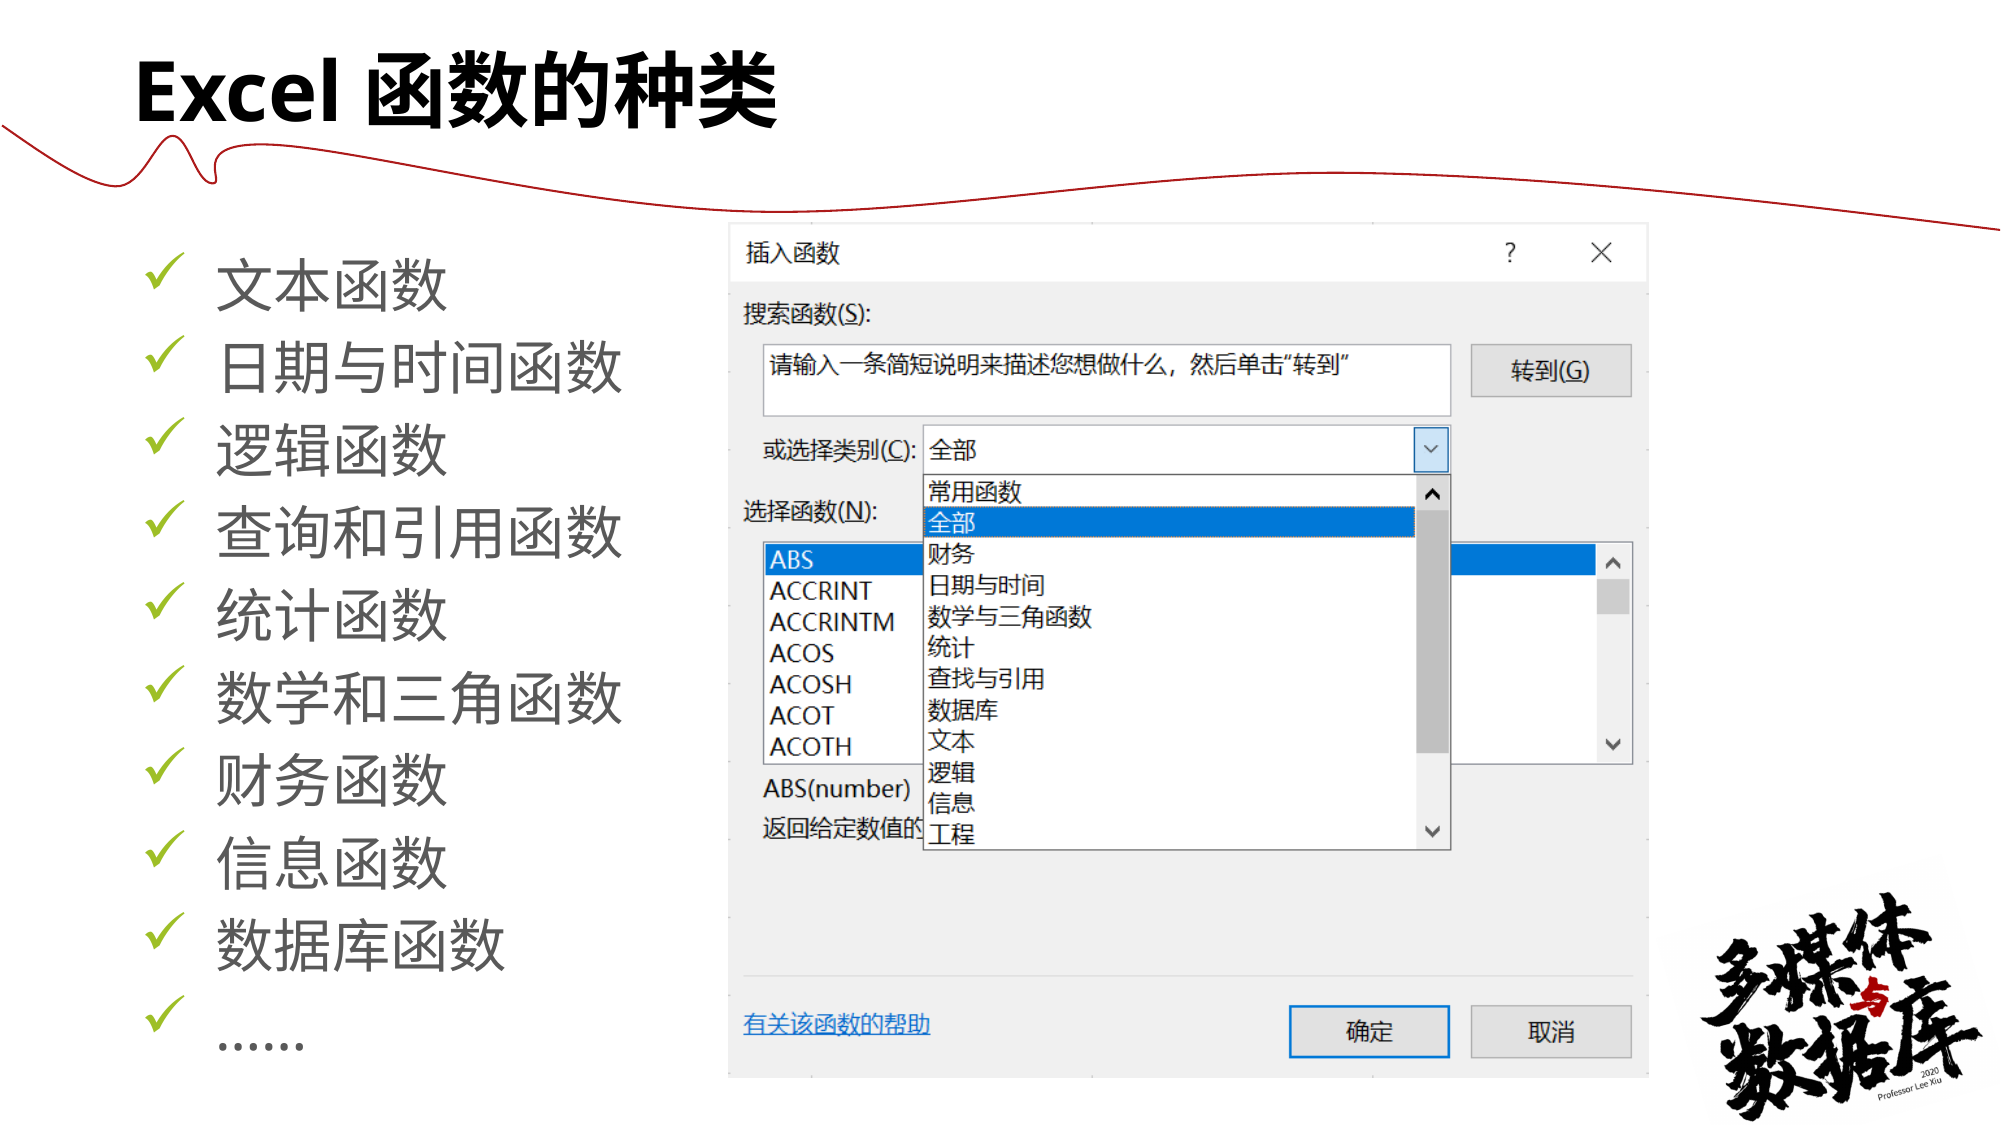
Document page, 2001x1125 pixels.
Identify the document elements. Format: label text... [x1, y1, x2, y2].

text_box 文本函数 日期与时间函数 逻辑函数 查询和引用函数 统计函数 数学和三角函数 财务函数 信息函数 数据库函数 …… [125, 241, 670, 1069]
picture [1656, 854, 2001, 1125]
text_box Excel函数的种类 [118, 31, 795, 146]
picture [728, 222, 1649, 1078]
